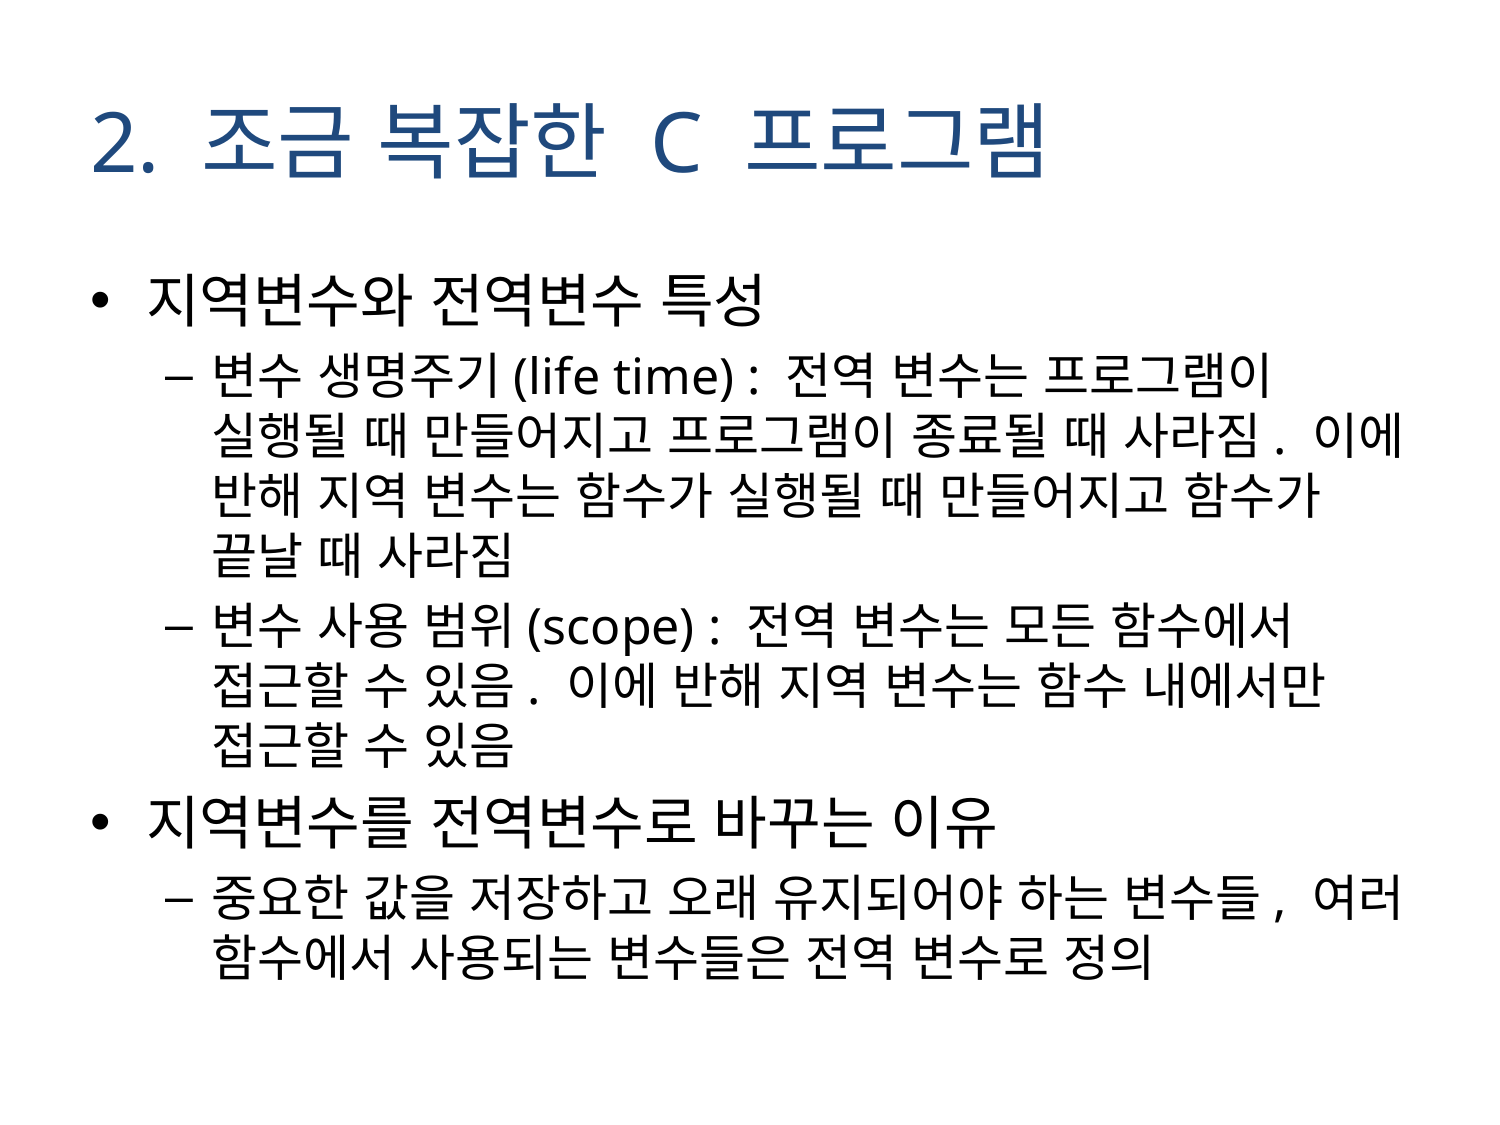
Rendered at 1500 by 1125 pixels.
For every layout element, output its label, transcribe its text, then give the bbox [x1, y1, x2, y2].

title 2. 조금 복잡한 C 프로그램 [75, 69, 1425, 209]
list 지역변수와 전역변수 특성 변수 생명주기(life time) : 전역 변수는 프로그램이 실행될 때 만들어지고 프로그램이 종료될 때 사라짐. 이에 반해 지역 변수는 함수가 실행될 때 만들어지고 함수가 끝날 때 사라짐 변수 사용 범위(scope) : 전역 변수는 모든 함수에서 접근할 수 있음. 이에 반해 지역 변수는 함수 내에서만 접근할 수 있음 지역변수를 전역변수로 바꾸는 이유 중요한 값을 저장하고 오래 유지되어야 하는 변수들, 여러 함수에서 사용되는 변수들은 전역 변수로 정의 [75, 257, 1425, 1000]
